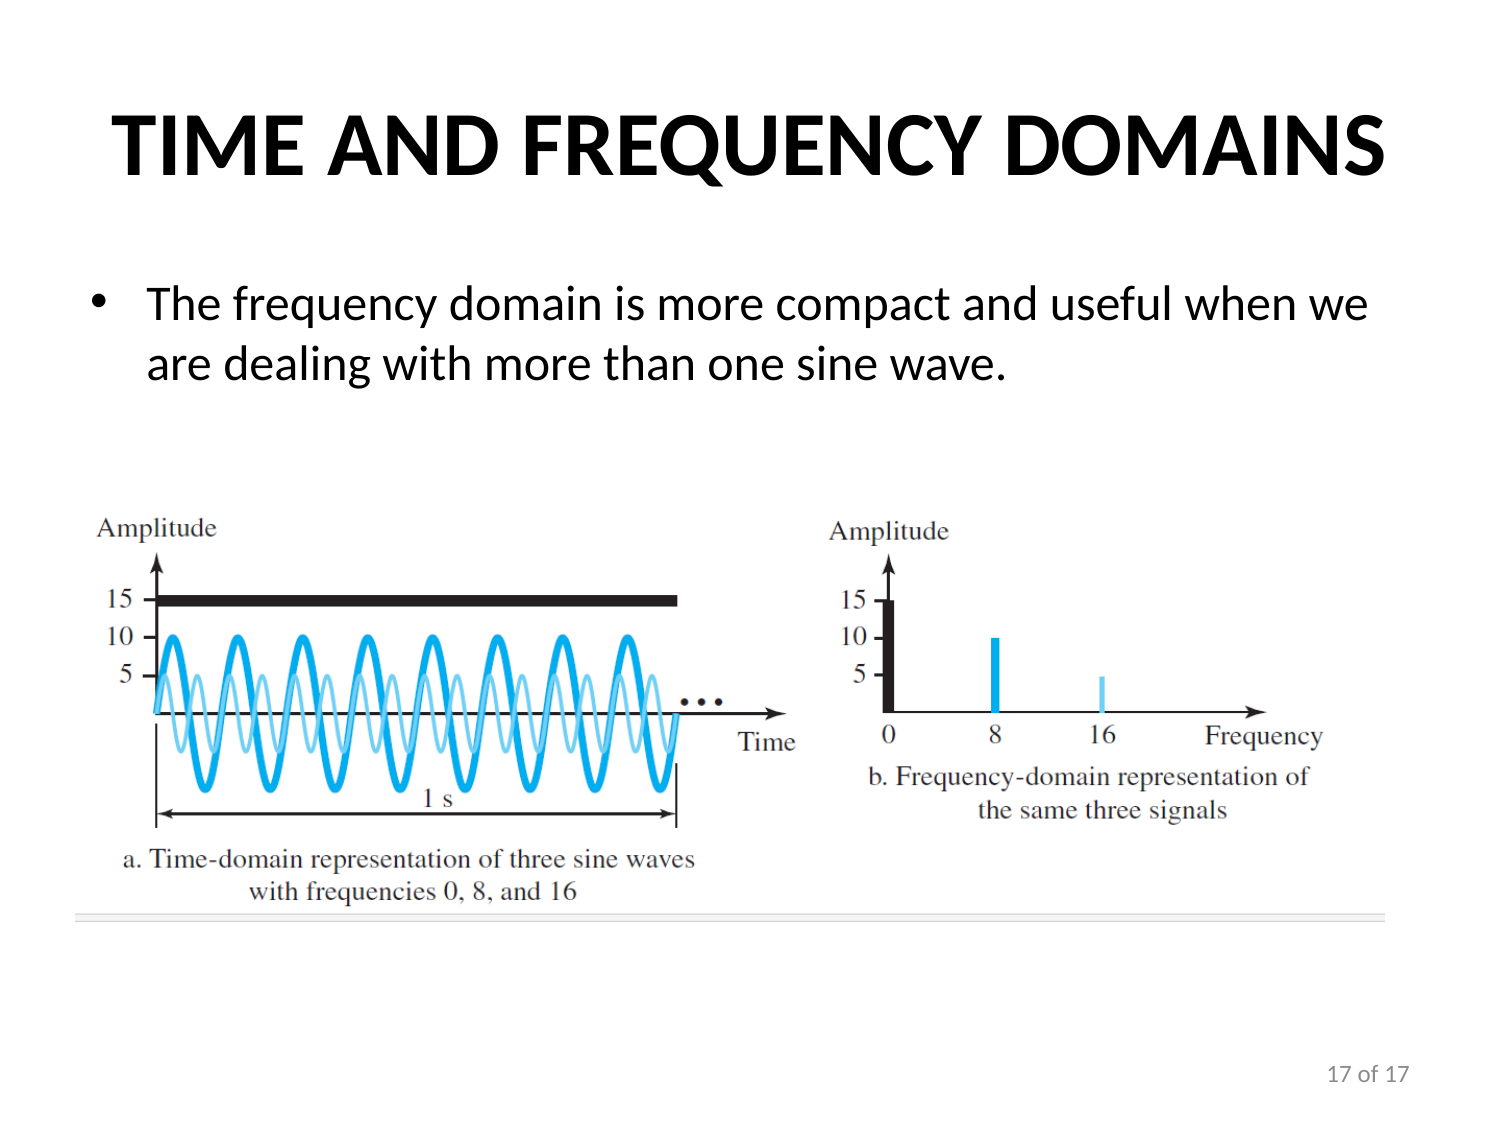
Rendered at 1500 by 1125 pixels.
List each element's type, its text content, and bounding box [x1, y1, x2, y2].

list The frequency domain is more compact and useful when we are dealing with more than one sine wave. [75, 262, 1425, 1005]
picture [74, 499, 1385, 924]
title Time and Frequency Domains [75, 45, 1425, 233]
slide_number 17 of 17 [1074, 1042, 1425, 1103]
